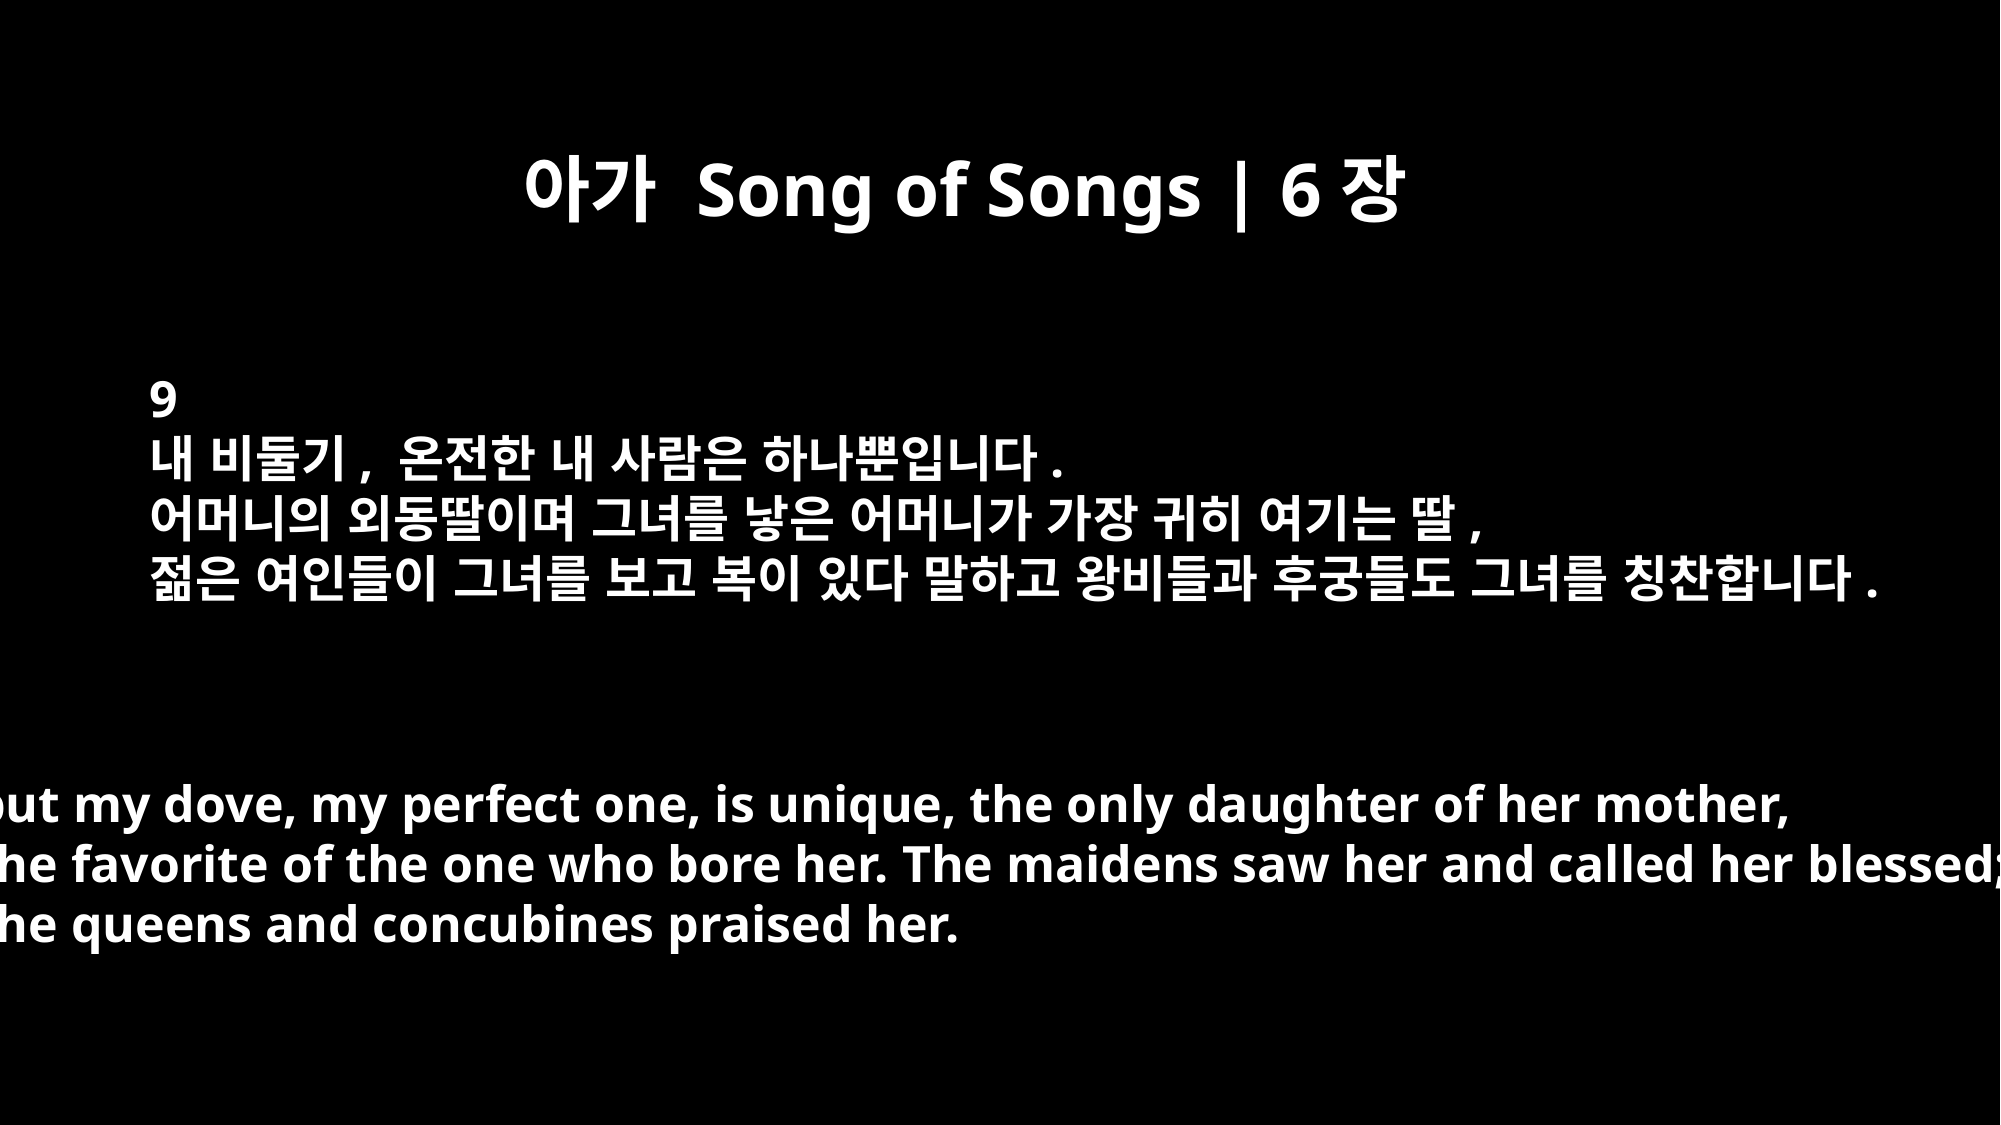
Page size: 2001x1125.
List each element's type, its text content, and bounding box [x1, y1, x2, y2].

text_box 아가 Song of Songs | 6장 [508, 136, 1424, 239]
text_box but my dove, my perfect one, is unique, the only daughter of her mother, the favorite of the one who bore her. The maidens saw her and called her blessed; the queens and concubines praised her. [0, 764, 2000, 960]
text_box 9 내 비둘기, 온전한 내 사람은 하나뿐입니다. 어머니의 외동딸이며 그녀를 낳은 어머니가 가장 귀히 여기는 딸, 젊은 여인들이 그녀를 보고 복이 있다 말하고 왕비들과 후궁들도 그녀를 칭찬합니다. [134, 359, 1895, 615]
